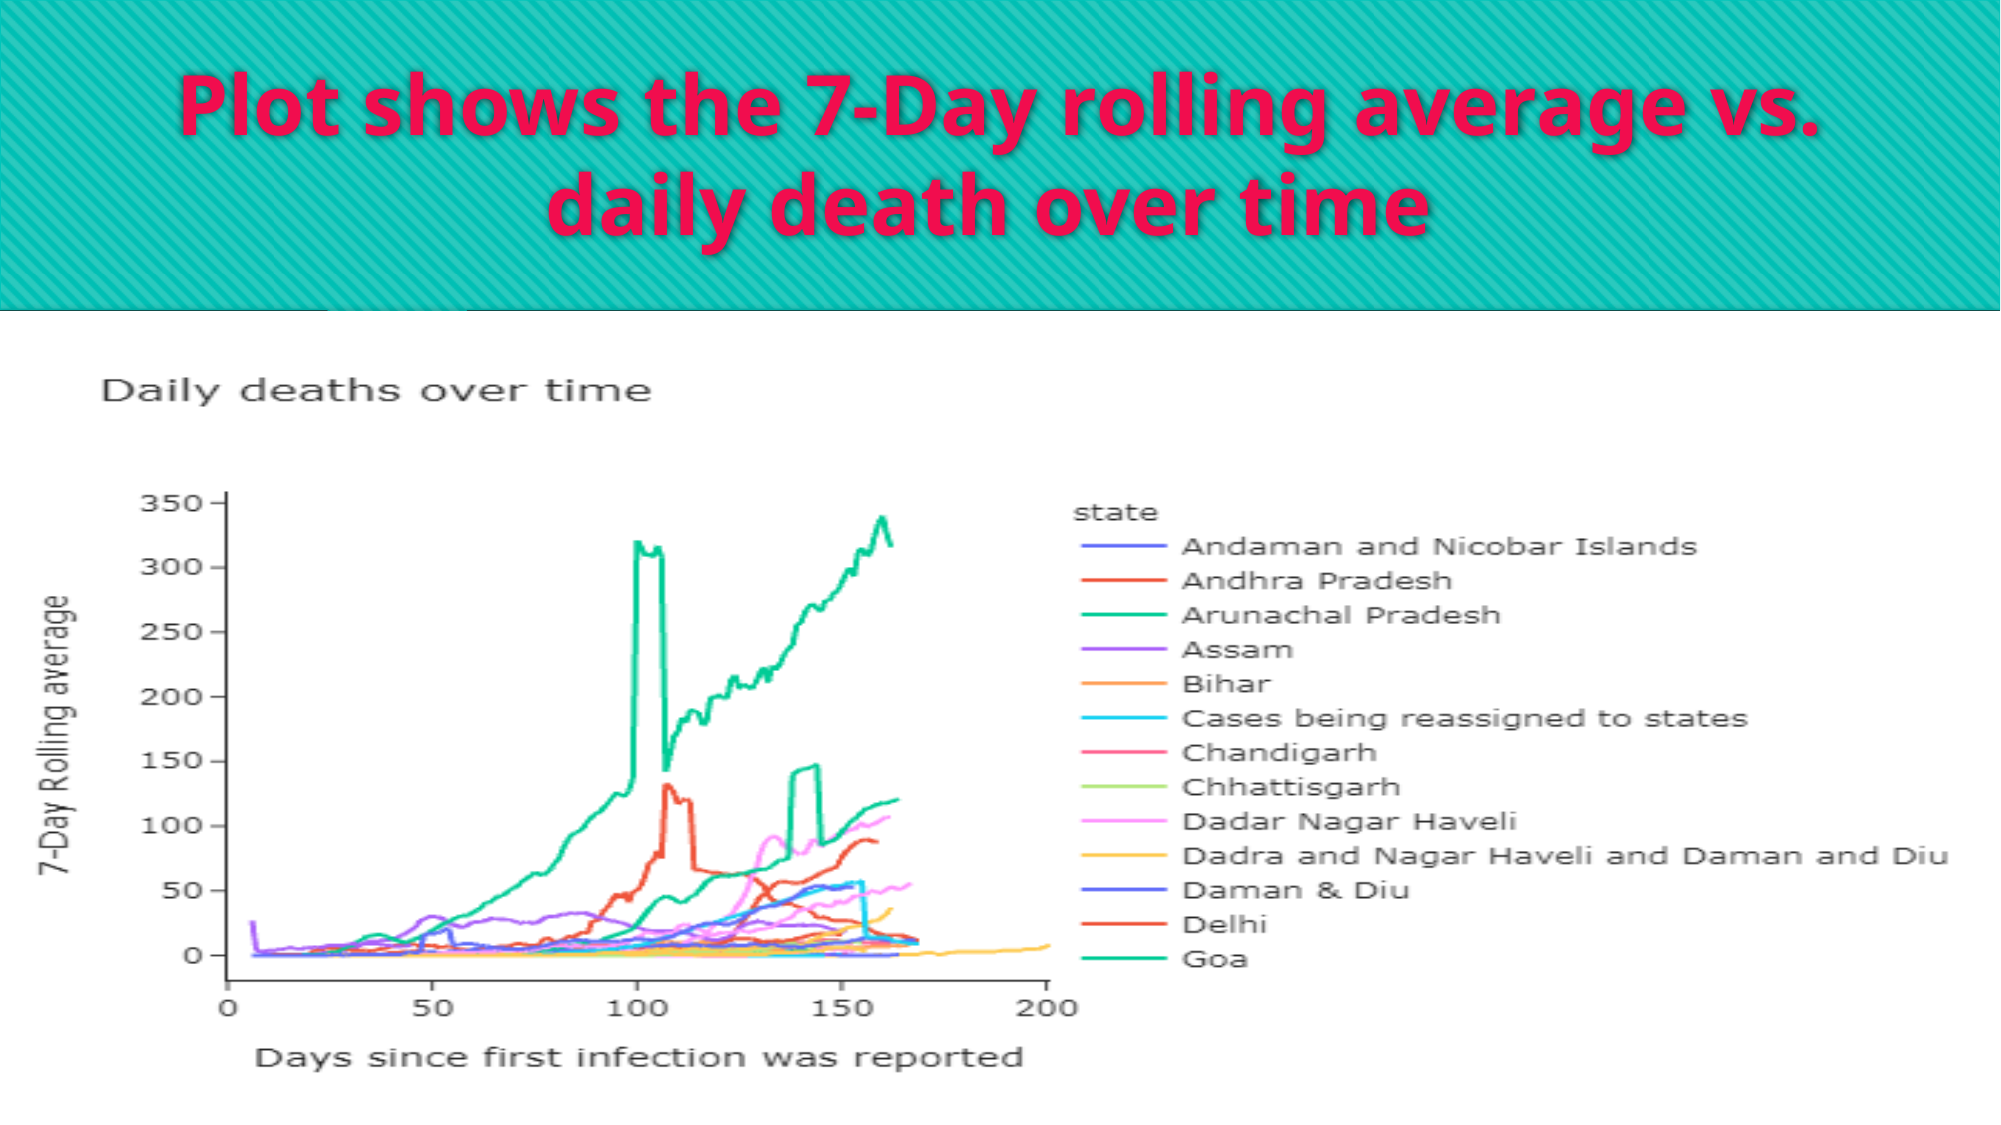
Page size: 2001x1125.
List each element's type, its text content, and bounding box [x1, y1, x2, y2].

title Plot shows the 7-Day rolling average vs. daily death over time [132, 100, 1868, 260]
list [0, 311, 2000, 1125]
